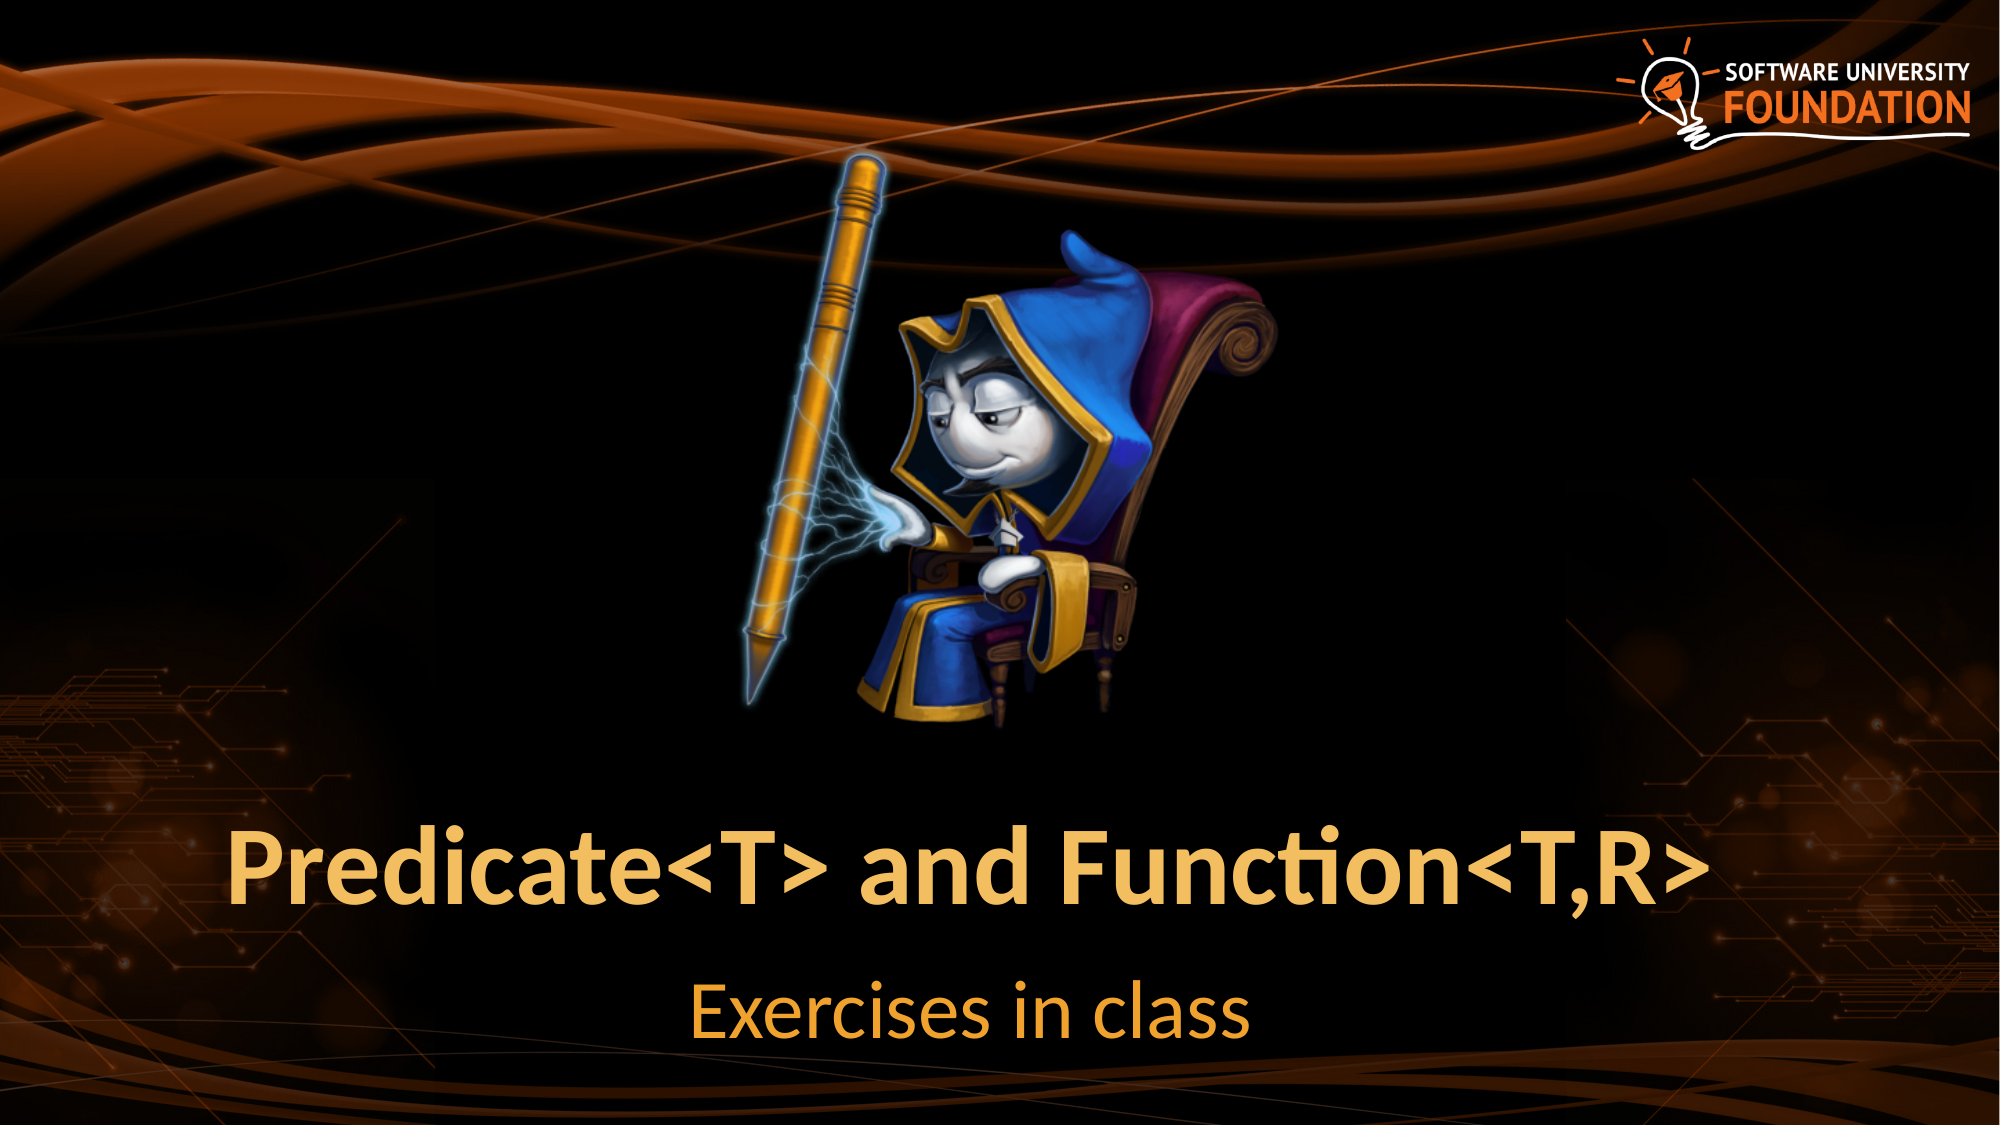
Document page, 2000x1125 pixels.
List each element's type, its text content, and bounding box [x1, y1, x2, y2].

picture [0, 0, 2000, 1125]
list Exercises in class [237, 944, 1704, 1058]
title Predicate<T> and Function<T,R> [28, 800, 1913, 935]
